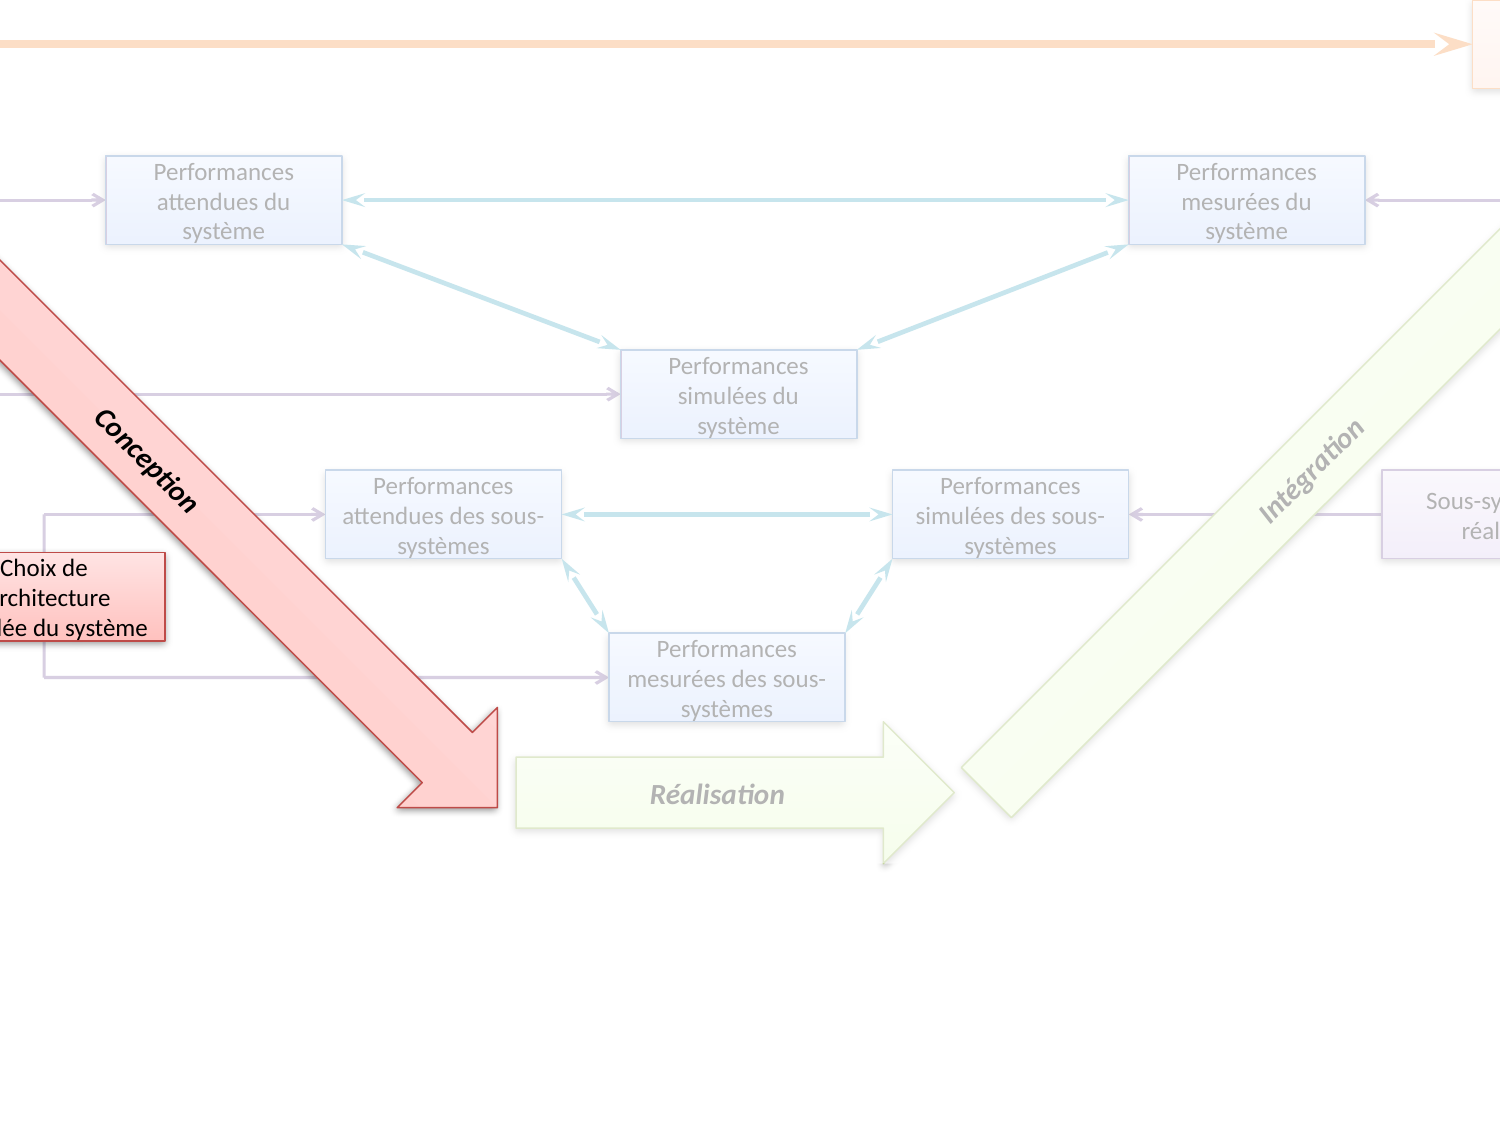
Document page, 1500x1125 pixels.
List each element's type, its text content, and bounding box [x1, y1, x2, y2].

text_box Conception [0, 259, 134, 393]
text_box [341, 244, 621, 351]
text_box Choix de l’architecture détaillée du système [0, 552, 166, 642]
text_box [844, 558, 893, 634]
text_box Conception [41, 403, 254, 513]
text_box Conception [161, 523, 418, 676]
text_box Conception [323, 685, 499, 809]
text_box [856, 244, 1129, 351]
text_box [0, 0, 1500, 866]
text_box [561, 558, 610, 634]
